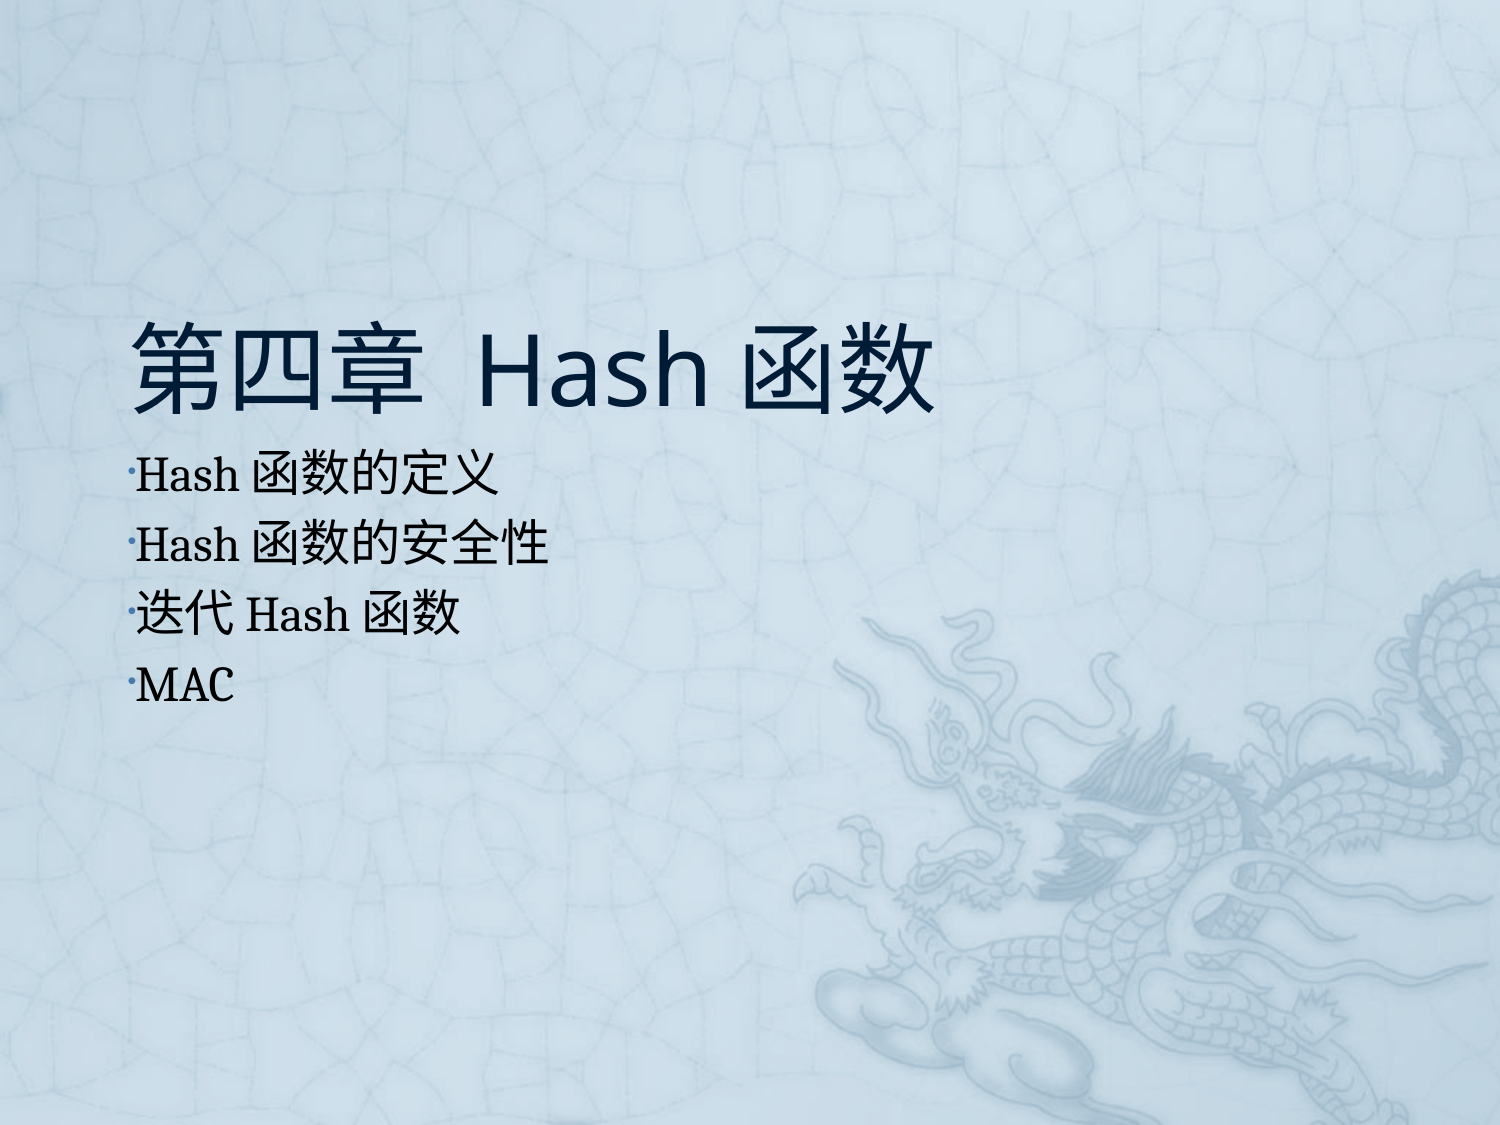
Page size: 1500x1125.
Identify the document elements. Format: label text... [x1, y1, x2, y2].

title 第四章 Hash函数 [112, 192, 1388, 434]
subtitle Hash函数的定义 Hash函数的安全性 迭代Hash函数 MAC [112, 433, 1207, 722]
